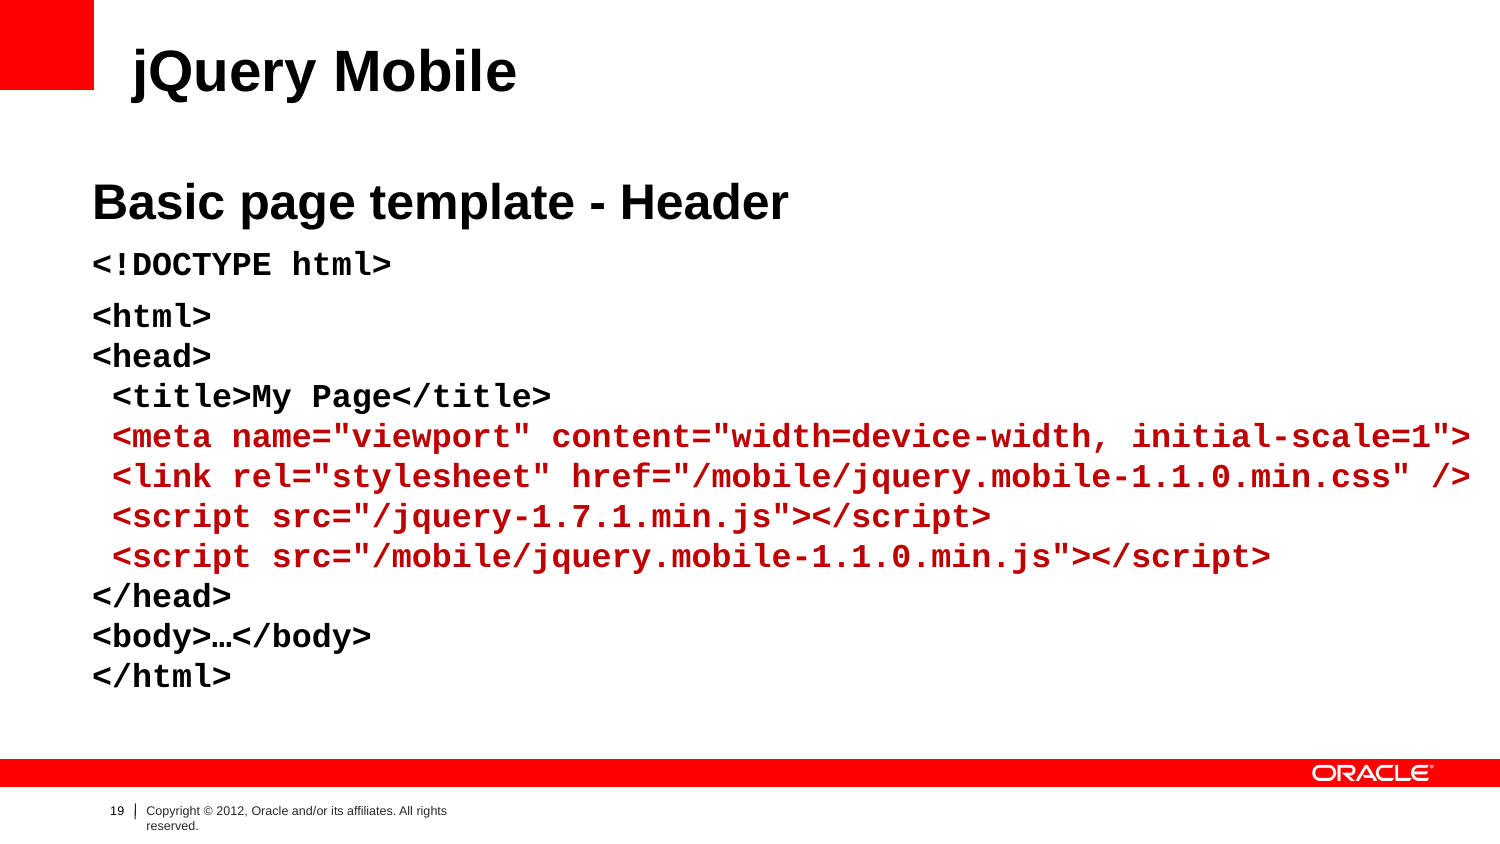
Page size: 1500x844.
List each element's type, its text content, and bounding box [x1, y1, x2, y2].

title jQuery Mobile [132, 33, 1467, 169]
picture [0, 759, 1500, 787]
text_box Basic page template - Header <!DOCTYPE html> <html> <head> <title>My Page</title> <meta name="viewport" content="width=device-width, initial-scale=1"> <link rel="stylesheet" href="/mobile/jquery.mobile-1.1.0.min.css" /> <script src="/jquery-1.7.1.min.js"></script> <script src="/mobile/jquery.mobile-1.1.0.min.js"></script> </head> <body>…</body> </html> [92, 169, 1482, 692]
